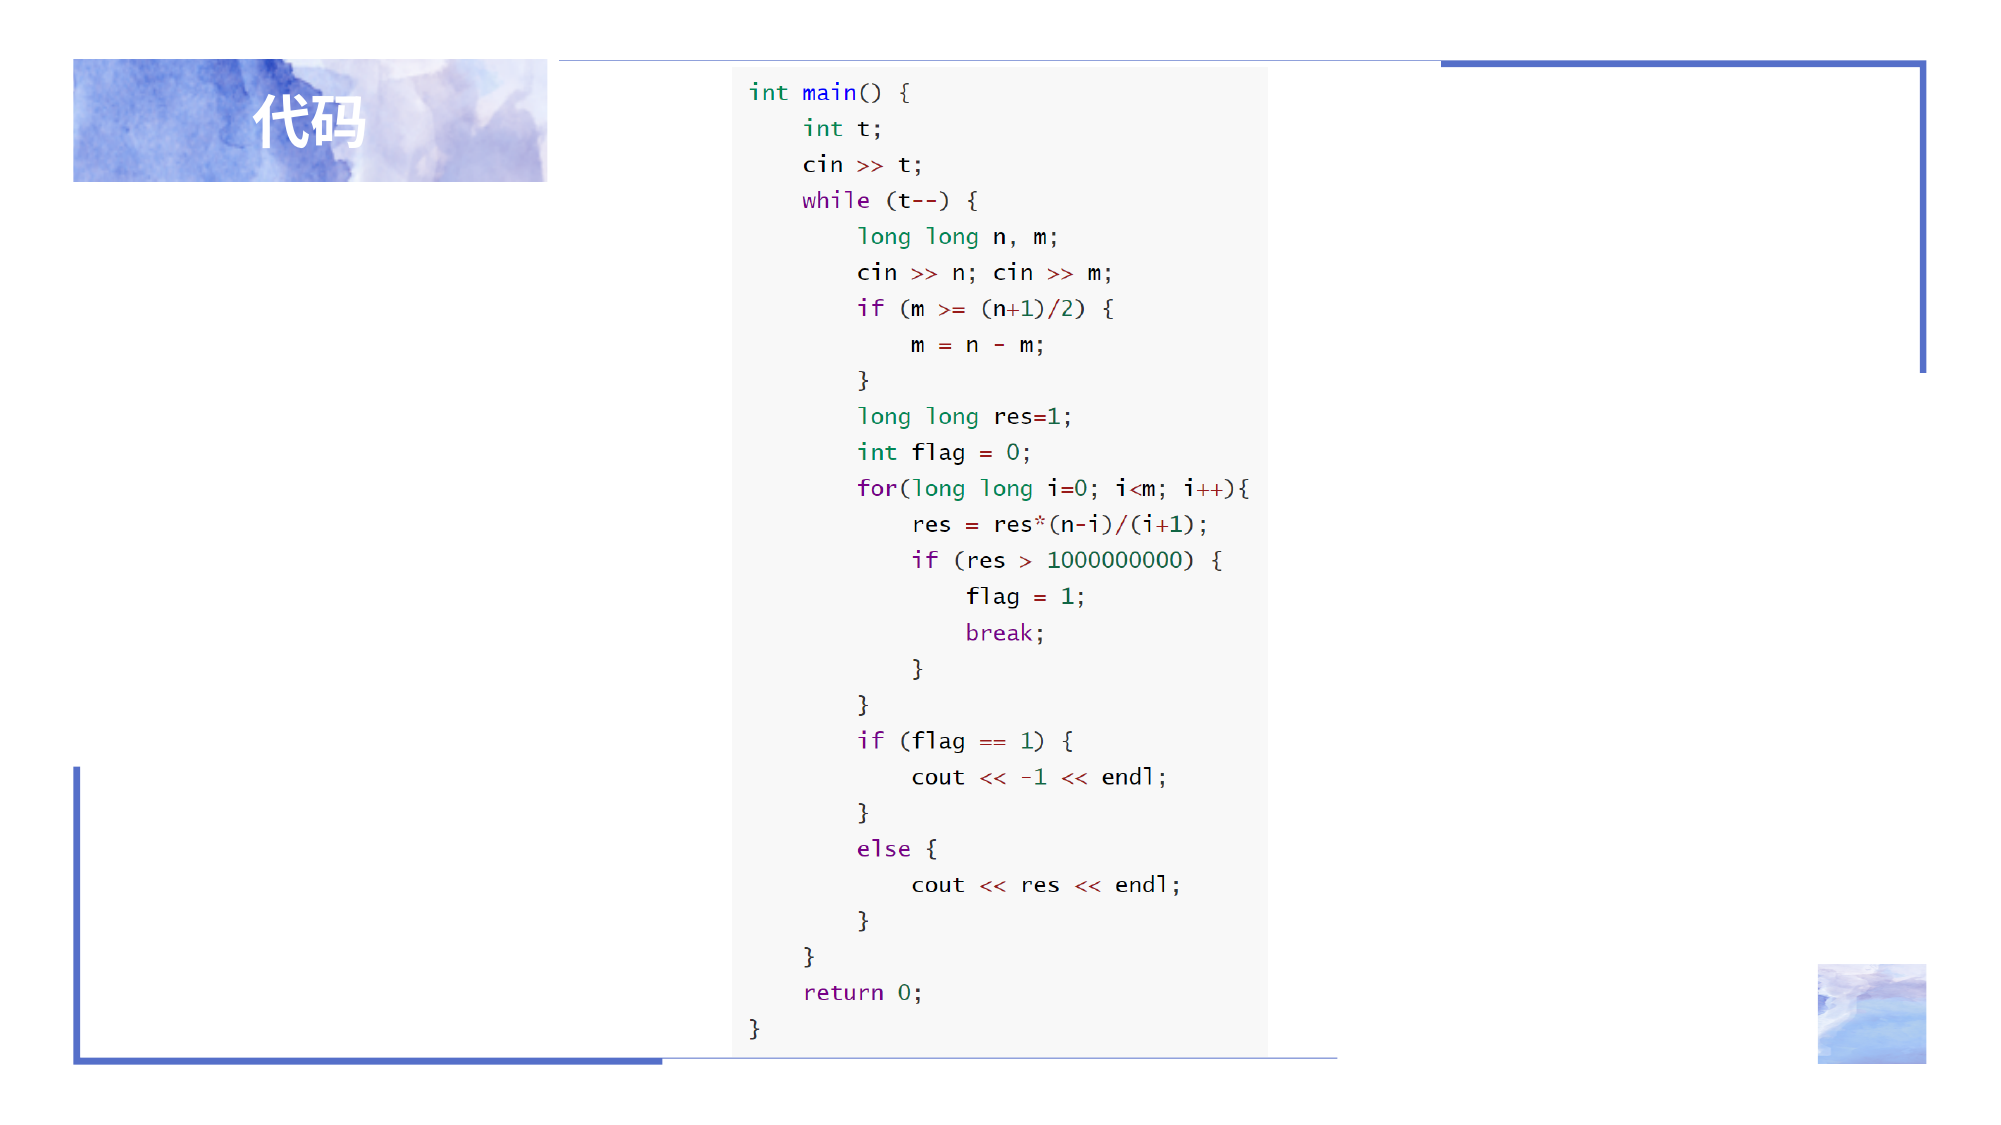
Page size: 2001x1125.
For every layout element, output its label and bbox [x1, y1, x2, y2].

picture [732, 67, 1268, 1057]
text_box [73, 59, 1927, 1066]
